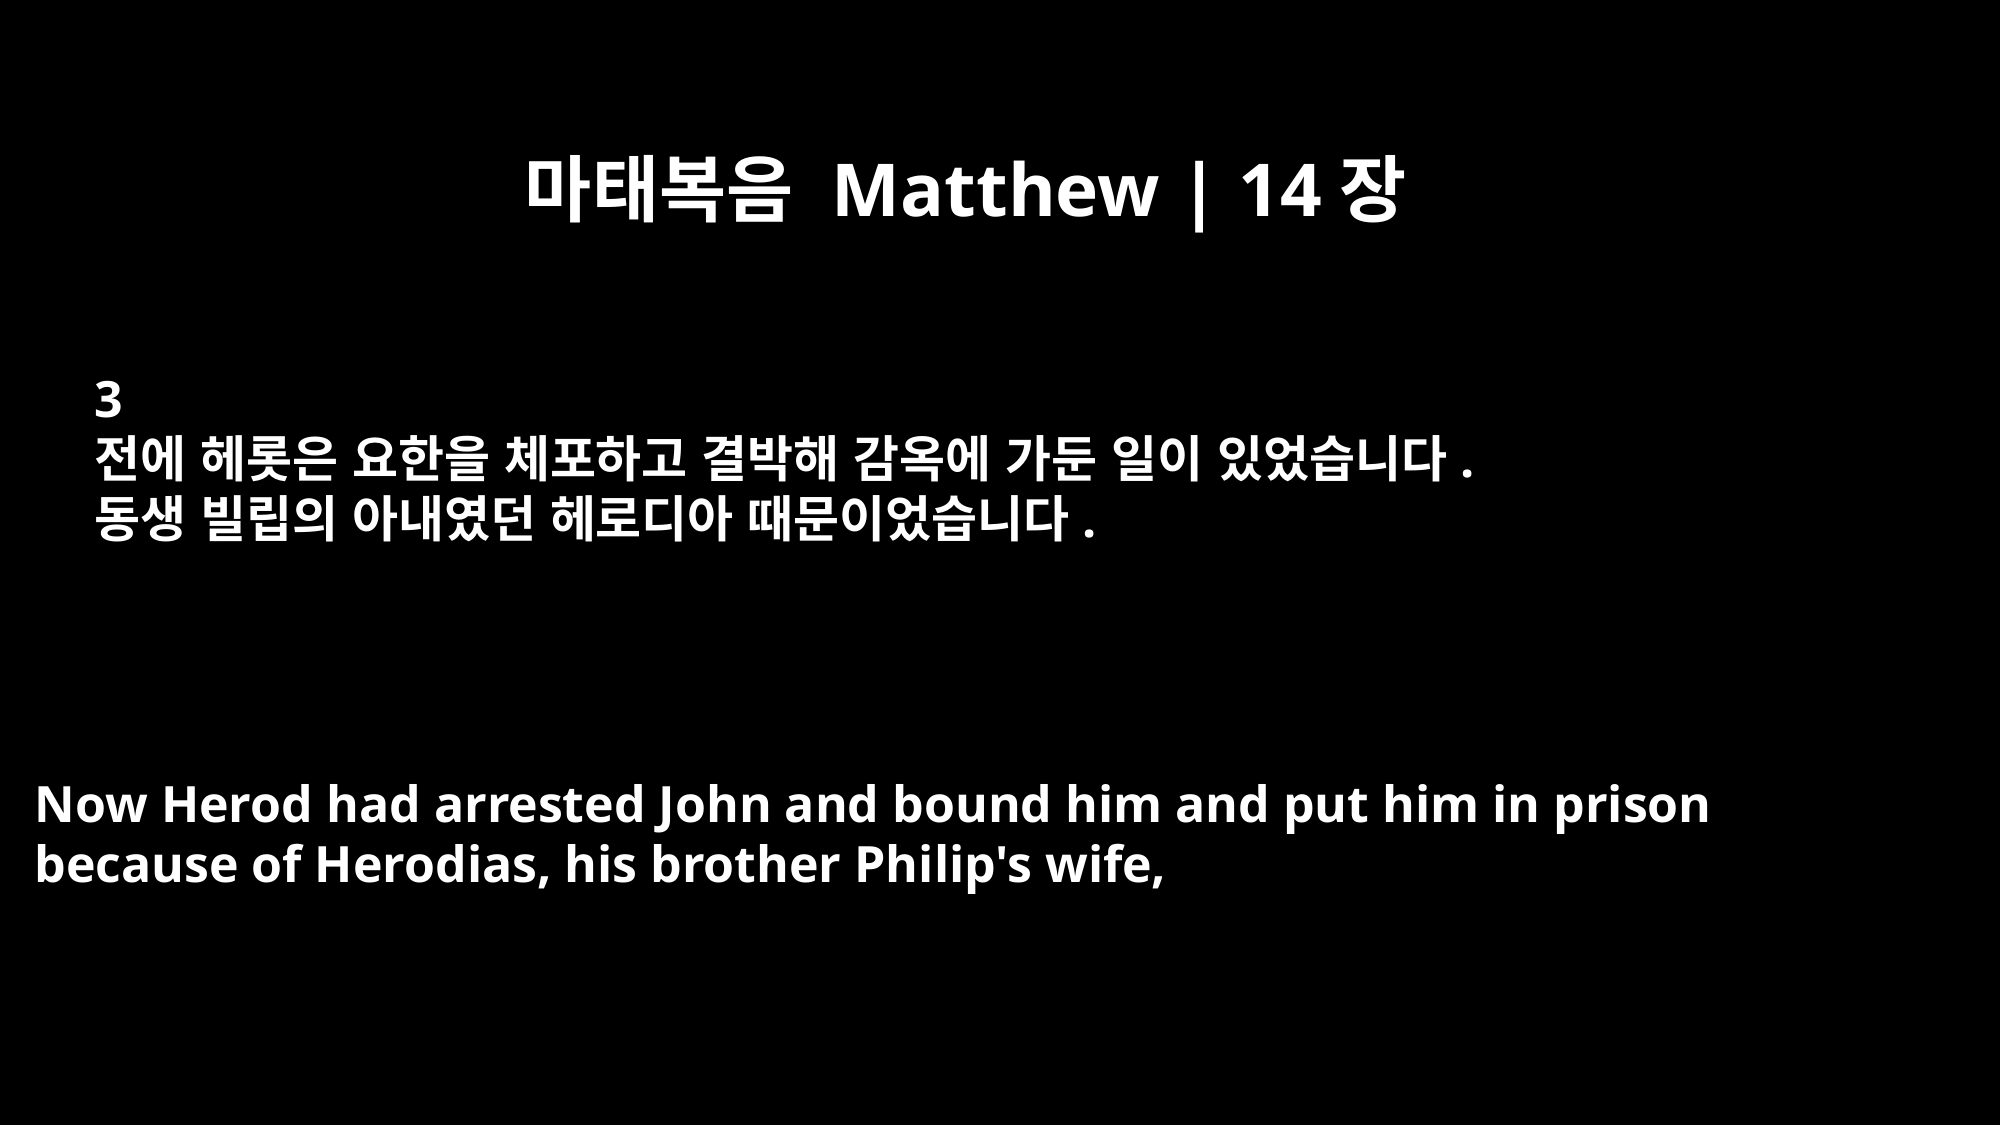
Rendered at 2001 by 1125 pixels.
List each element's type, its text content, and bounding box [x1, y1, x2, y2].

text_box Now Herod had arrested John and bound him and put him in prison because of Herodias, his brother Philip's wife, [19, 764, 1727, 900]
text_box 마태복음 Matthew | 14장 [510, 136, 1422, 239]
text_box 3 전에 헤롯은 요한을 체포하고 결박해 감옥에 가둔 일이 있었습니다. 동생 빌립의 아내였던 헤로디아 때문이었습니다. [79, 359, 1490, 555]
